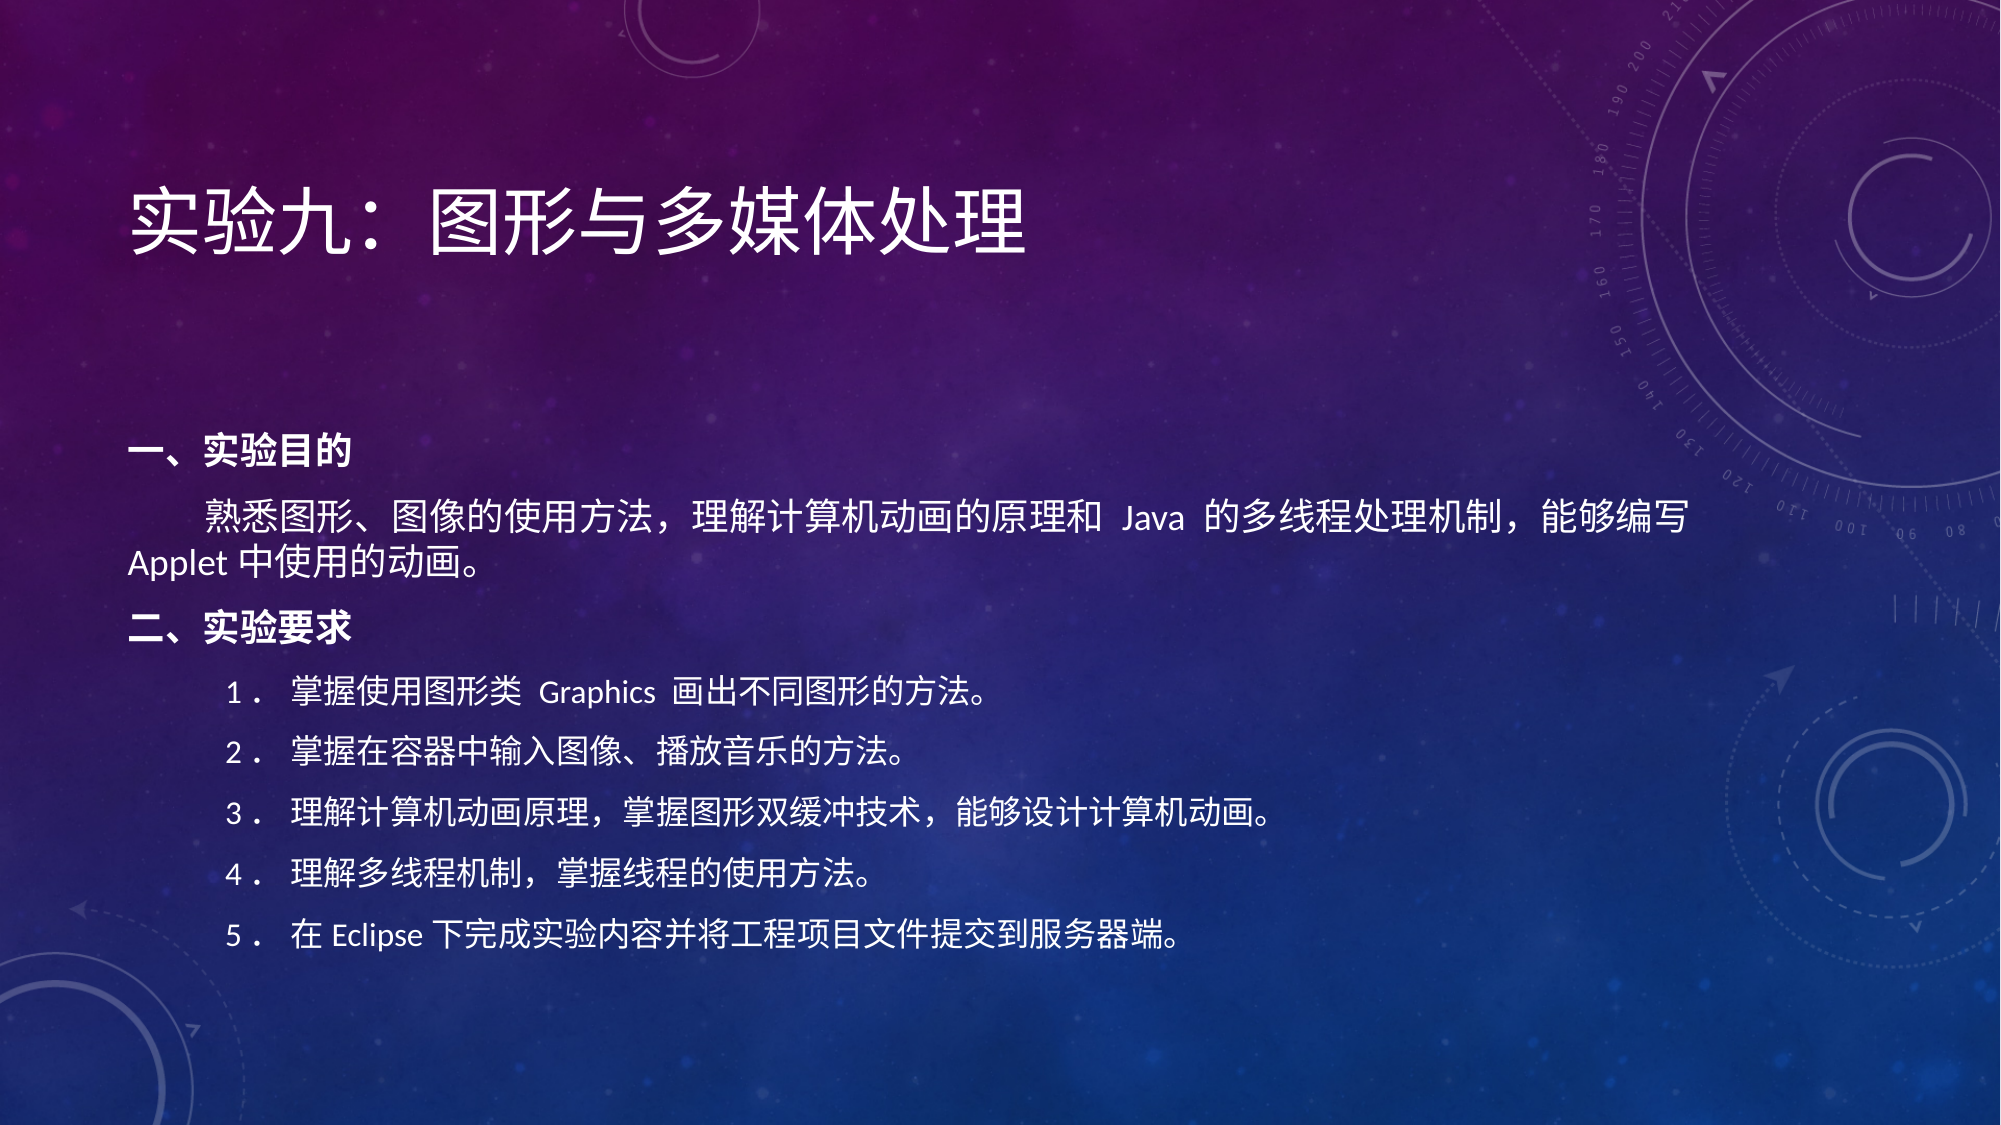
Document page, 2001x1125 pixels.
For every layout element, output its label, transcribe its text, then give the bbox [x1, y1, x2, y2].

picture [0, 0, 2001, 1125]
title 实验九：图形与多媒体处理 [112, 99, 1775, 339]
list 一、实验目的 熟悉图形、图像的使用方法，理解计算机动画的原理和 Java 的多线程处理机制，能够编写 Applet中使用的动画。 二、实验要求 1． 掌握使用图形类 Graphics 画出不同图形的方法。 2． 掌握在容器中输入图像、播放音乐的方法。 3． 理解计算机动画原理，掌握图形双缓冲技术，能够设计计算机动画。 4． 理解多线程机制，掌握线程的使用方法。 5． 在Eclipse下完成实验内容并将工程项目文件提交到服务器端。 [112, 351, 1775, 1029]
